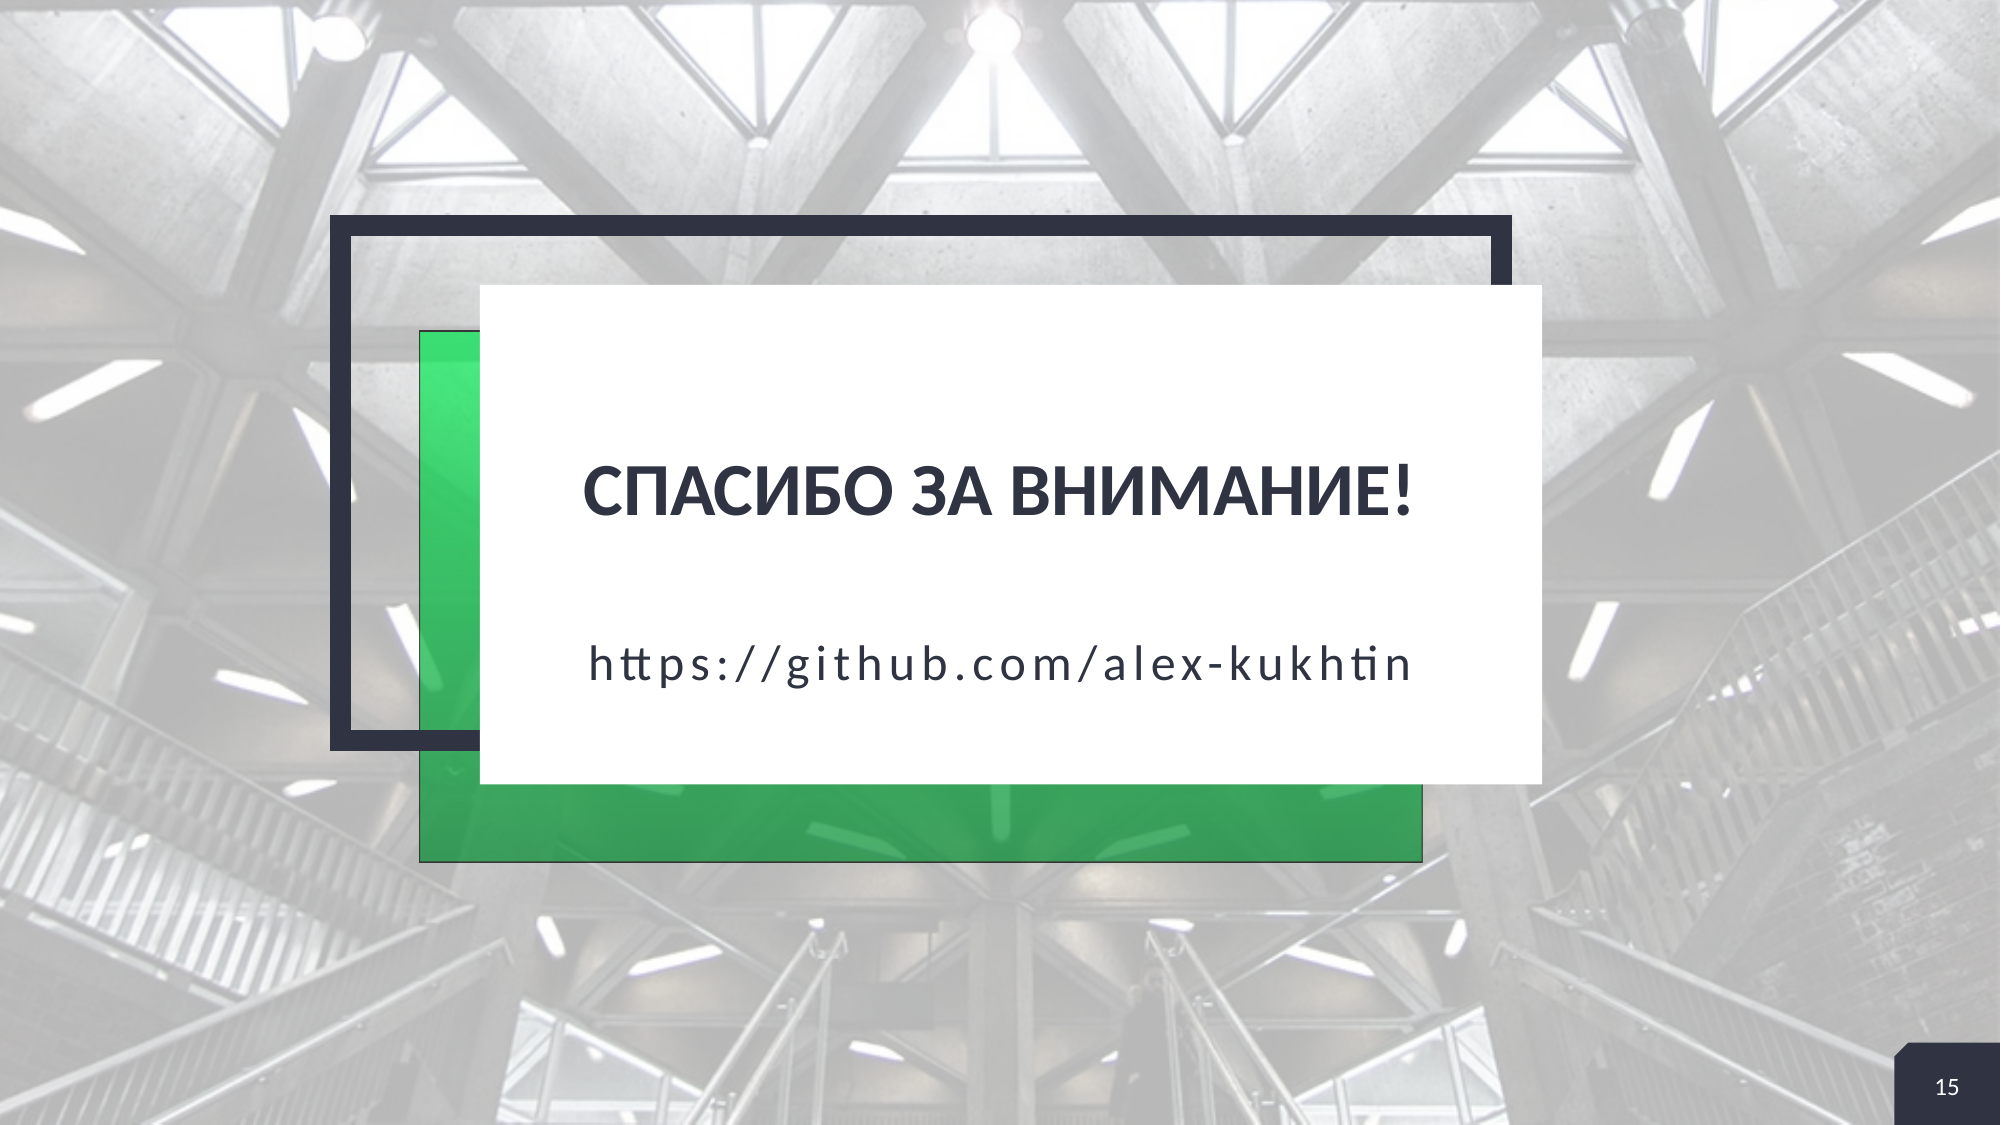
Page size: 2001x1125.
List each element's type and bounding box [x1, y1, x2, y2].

text_box [340, 225, 1543, 863]
picture [0, 0, 2000, 1125]
